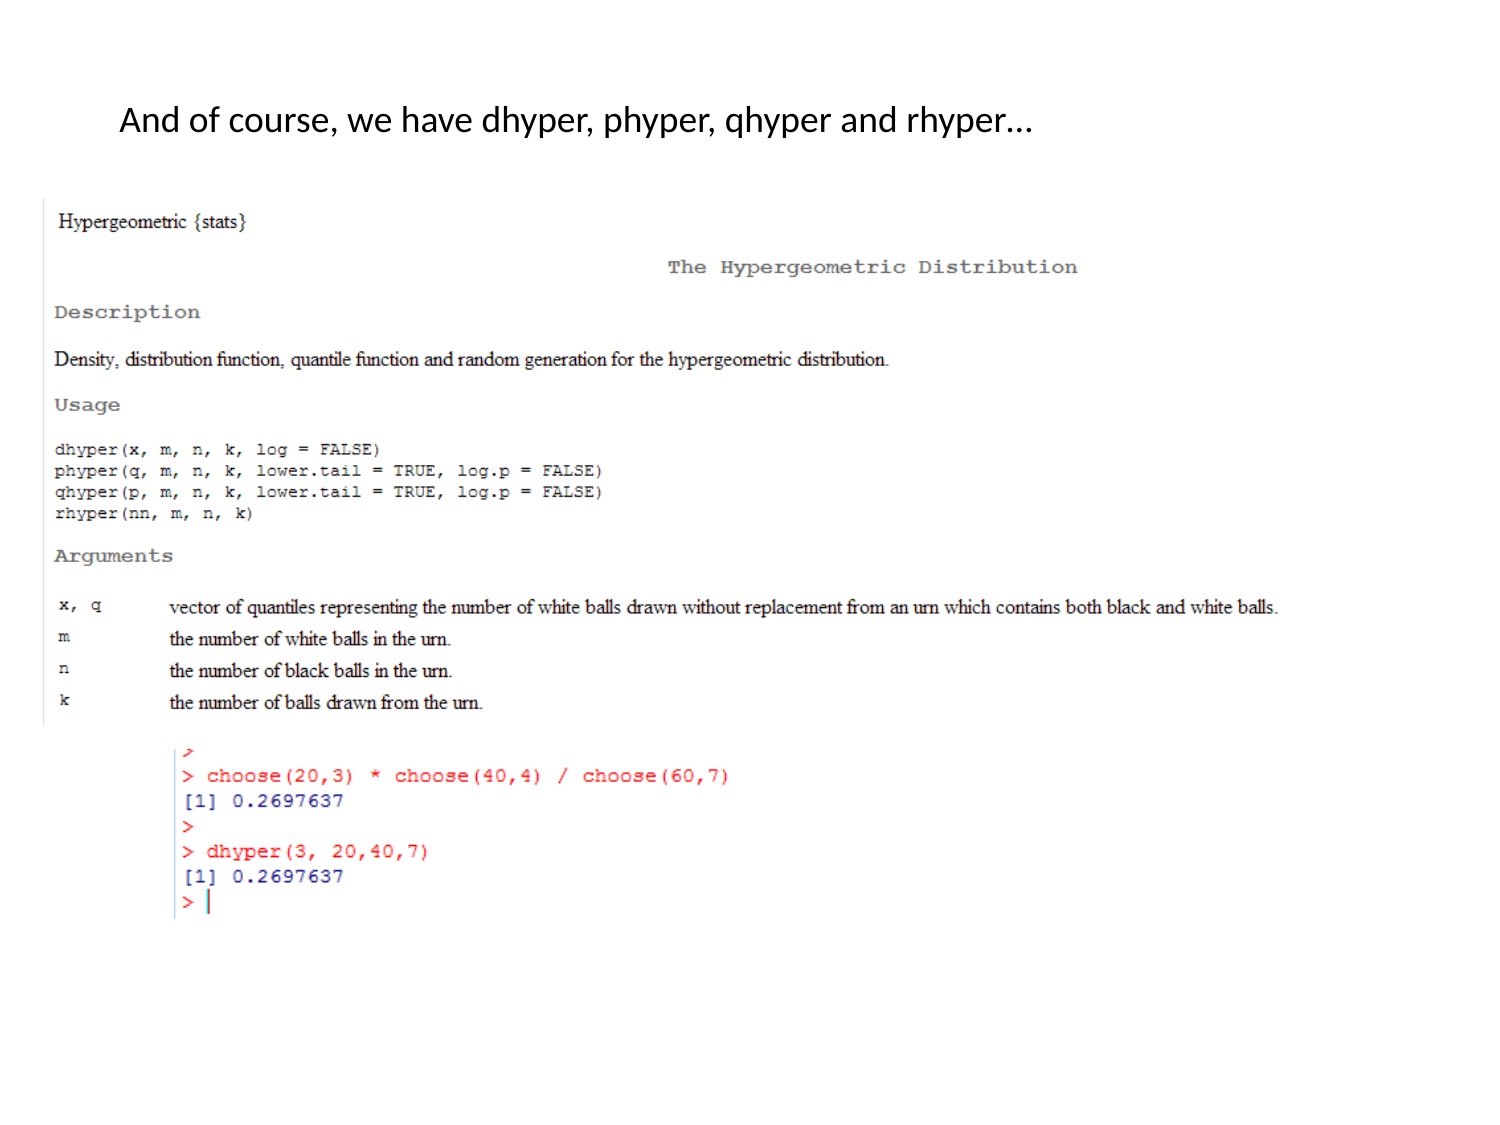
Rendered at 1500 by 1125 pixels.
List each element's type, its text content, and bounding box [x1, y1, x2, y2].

picture [174, 749, 883, 919]
picture [43, 199, 1500, 726]
text_box And of course, we have dhyper, phyper, qhyper and rhyper… [104, 87, 1049, 148]
